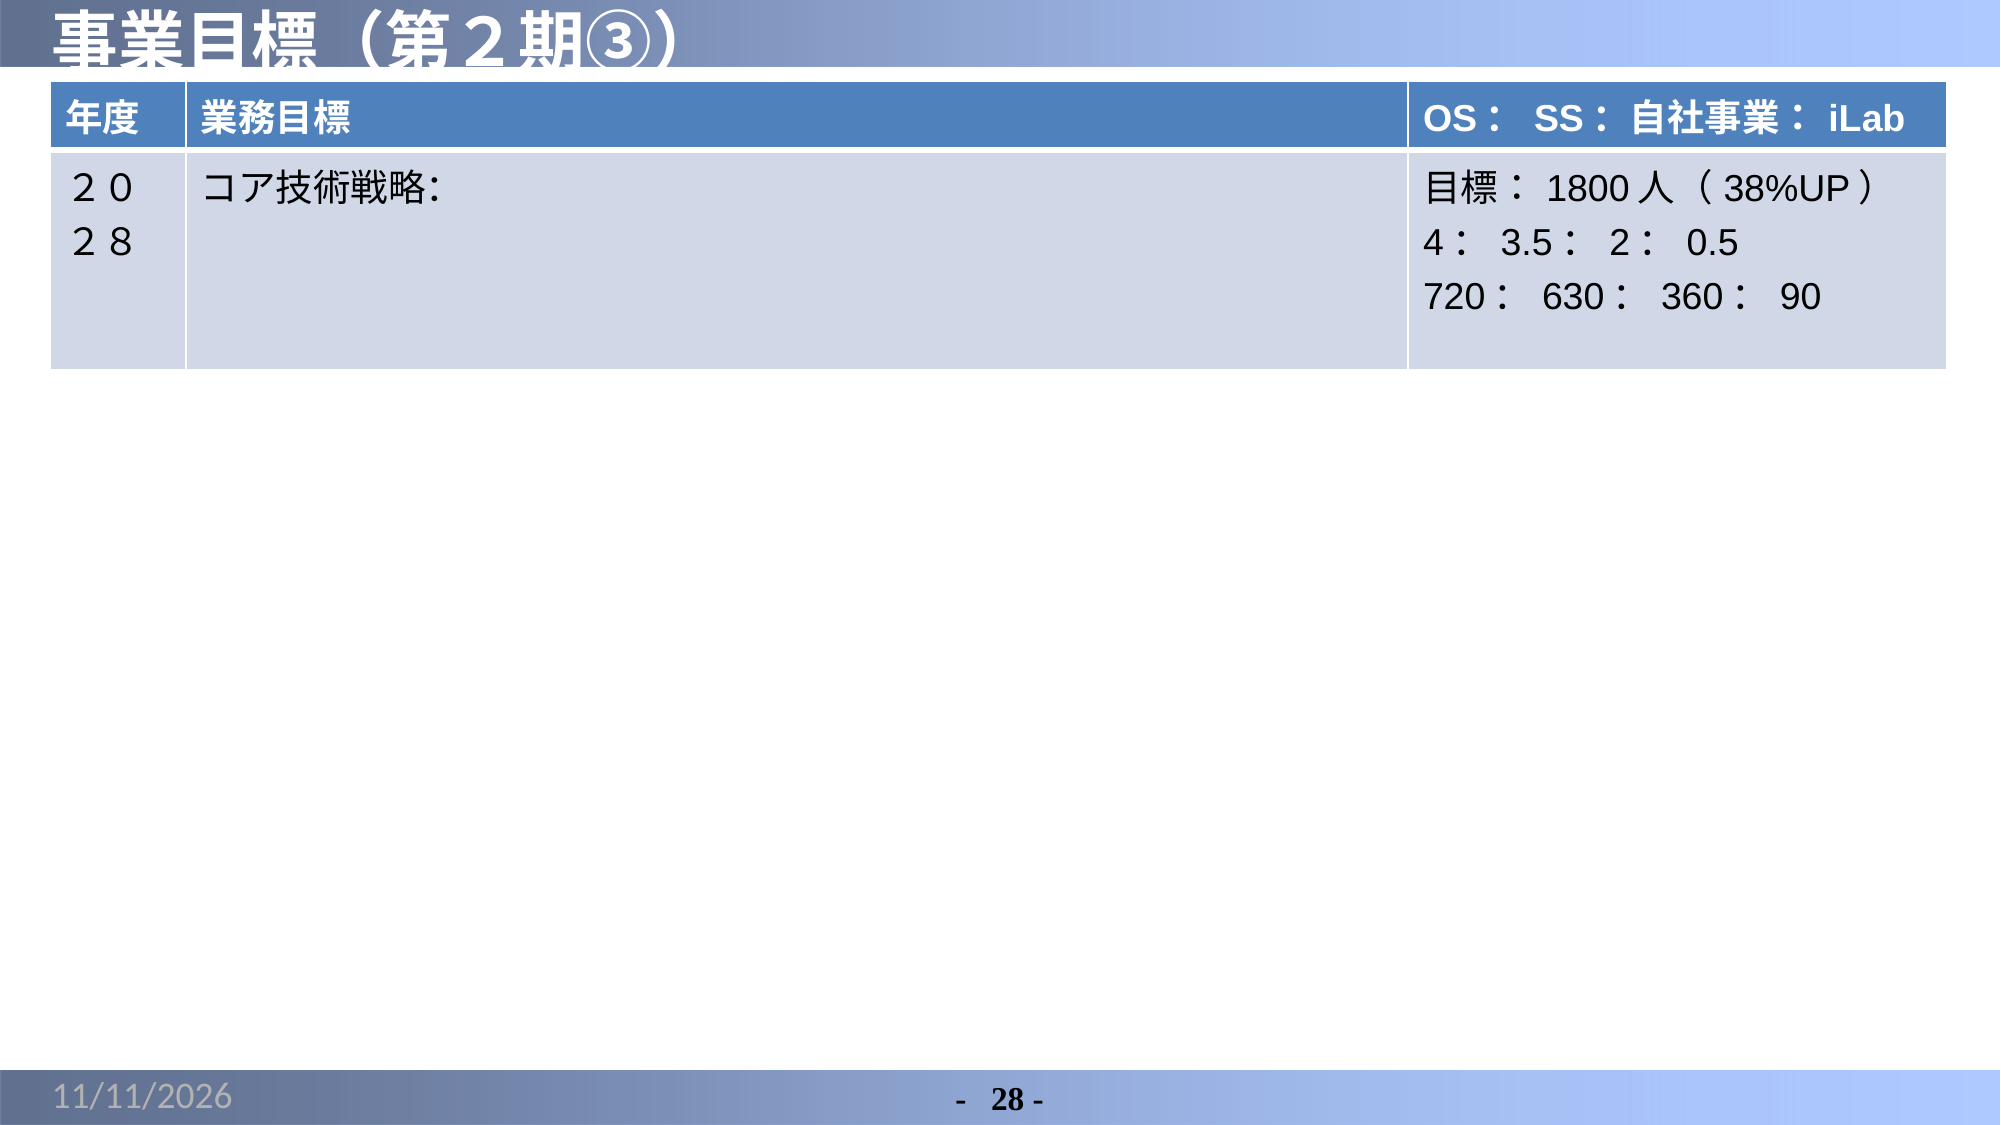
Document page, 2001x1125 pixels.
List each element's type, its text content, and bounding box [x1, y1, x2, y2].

title 事業目標（第２期③） [51, 0, 1921, 80]
table_cell コア技術戦略： [187, 153, 1407, 369]
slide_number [51, 1071, 512, 1117]
table_cell 目標：1800人（38%UP） 4：3.5：2：0.5 720：630：360：90 [1409, 153, 1946, 369]
table_cell ２０２８ [51, 153, 185, 369]
table_header 年度 [51, 82, 185, 147]
table_header 業務目標 [187, 82, 1407, 147]
slide_number - 28 - [934, 1078, 1063, 1117]
table_header OS：SS：自社事業：iLab [1409, 82, 1946, 147]
